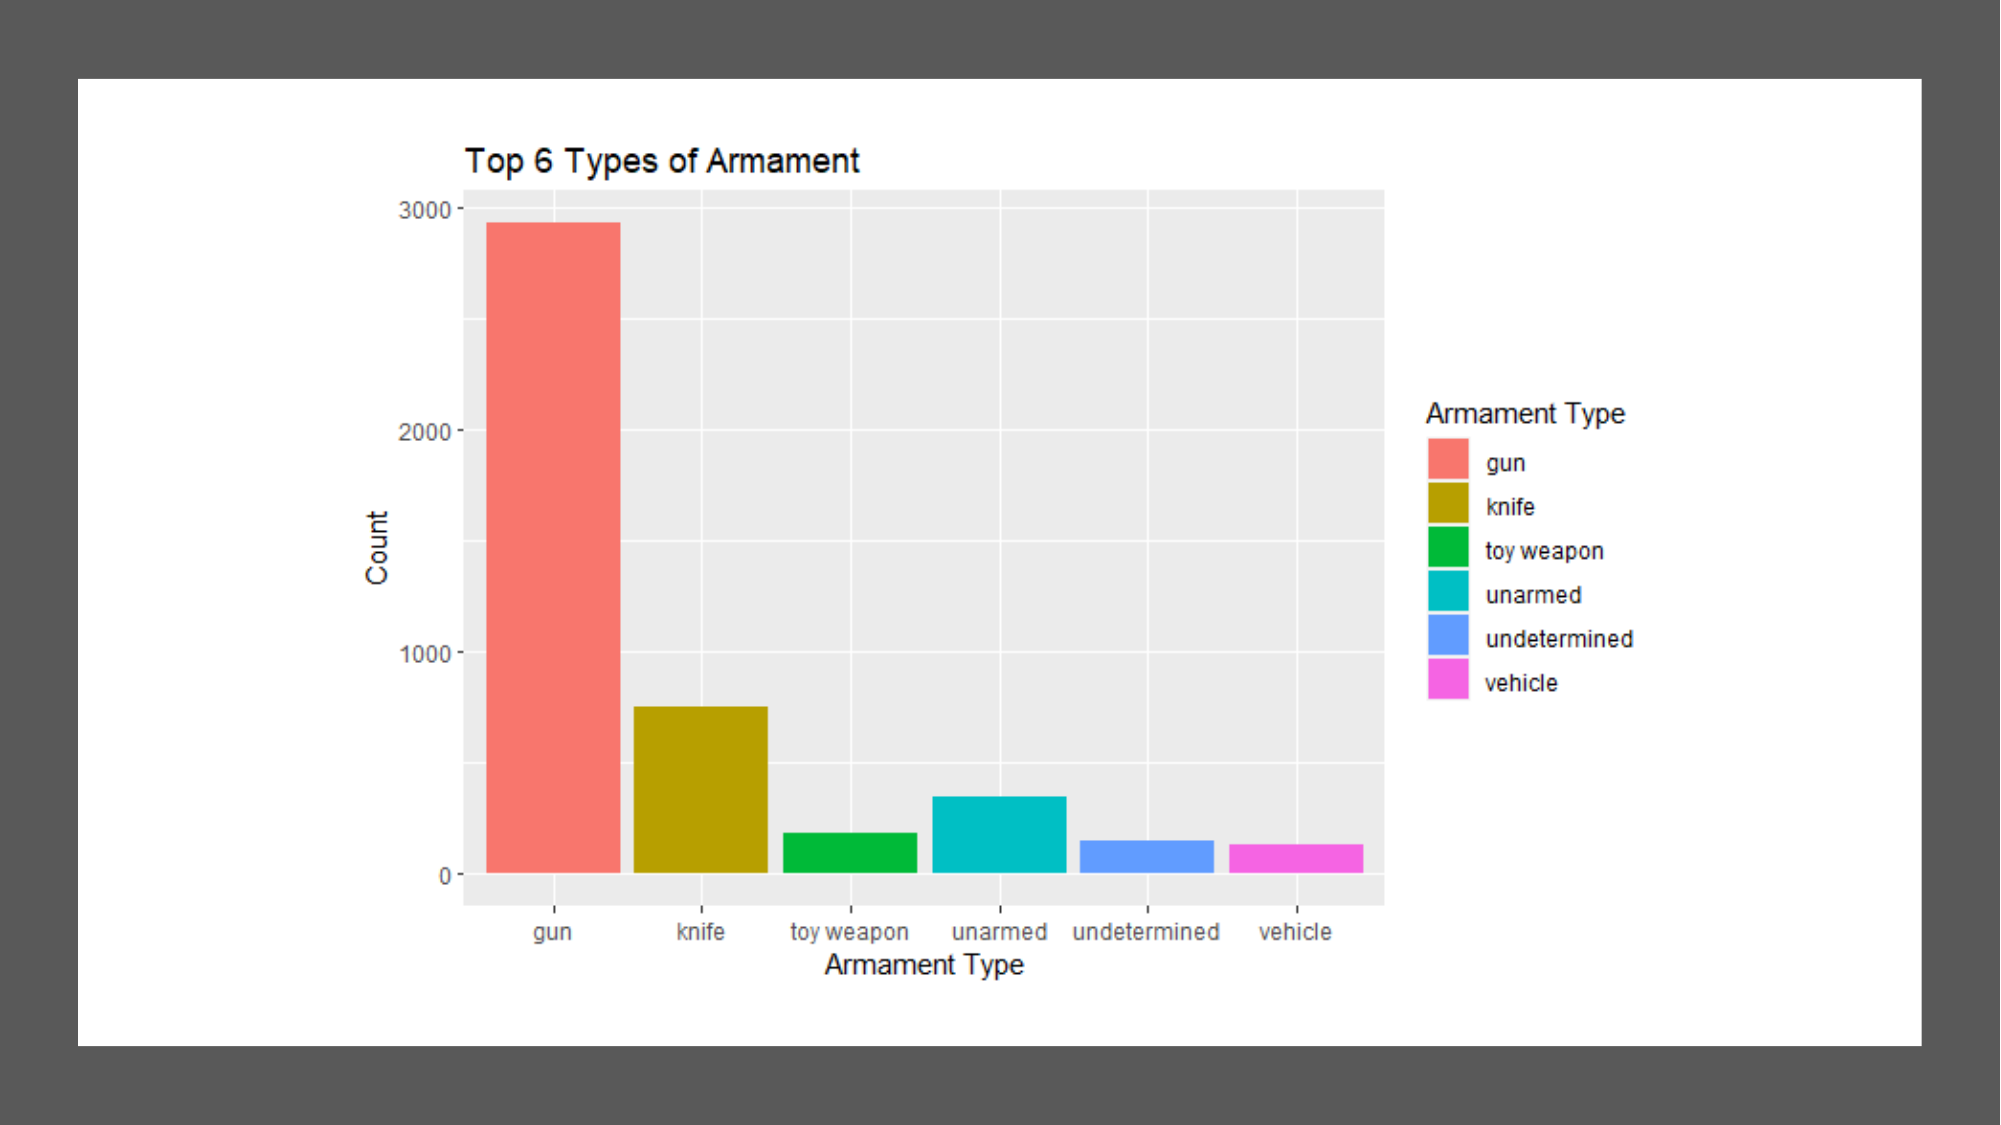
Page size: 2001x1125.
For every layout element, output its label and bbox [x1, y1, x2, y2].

list [349, 131, 1651, 994]
text_box [0, 0, 2000, 1125]
text_box [75, 76, 1925, 1049]
